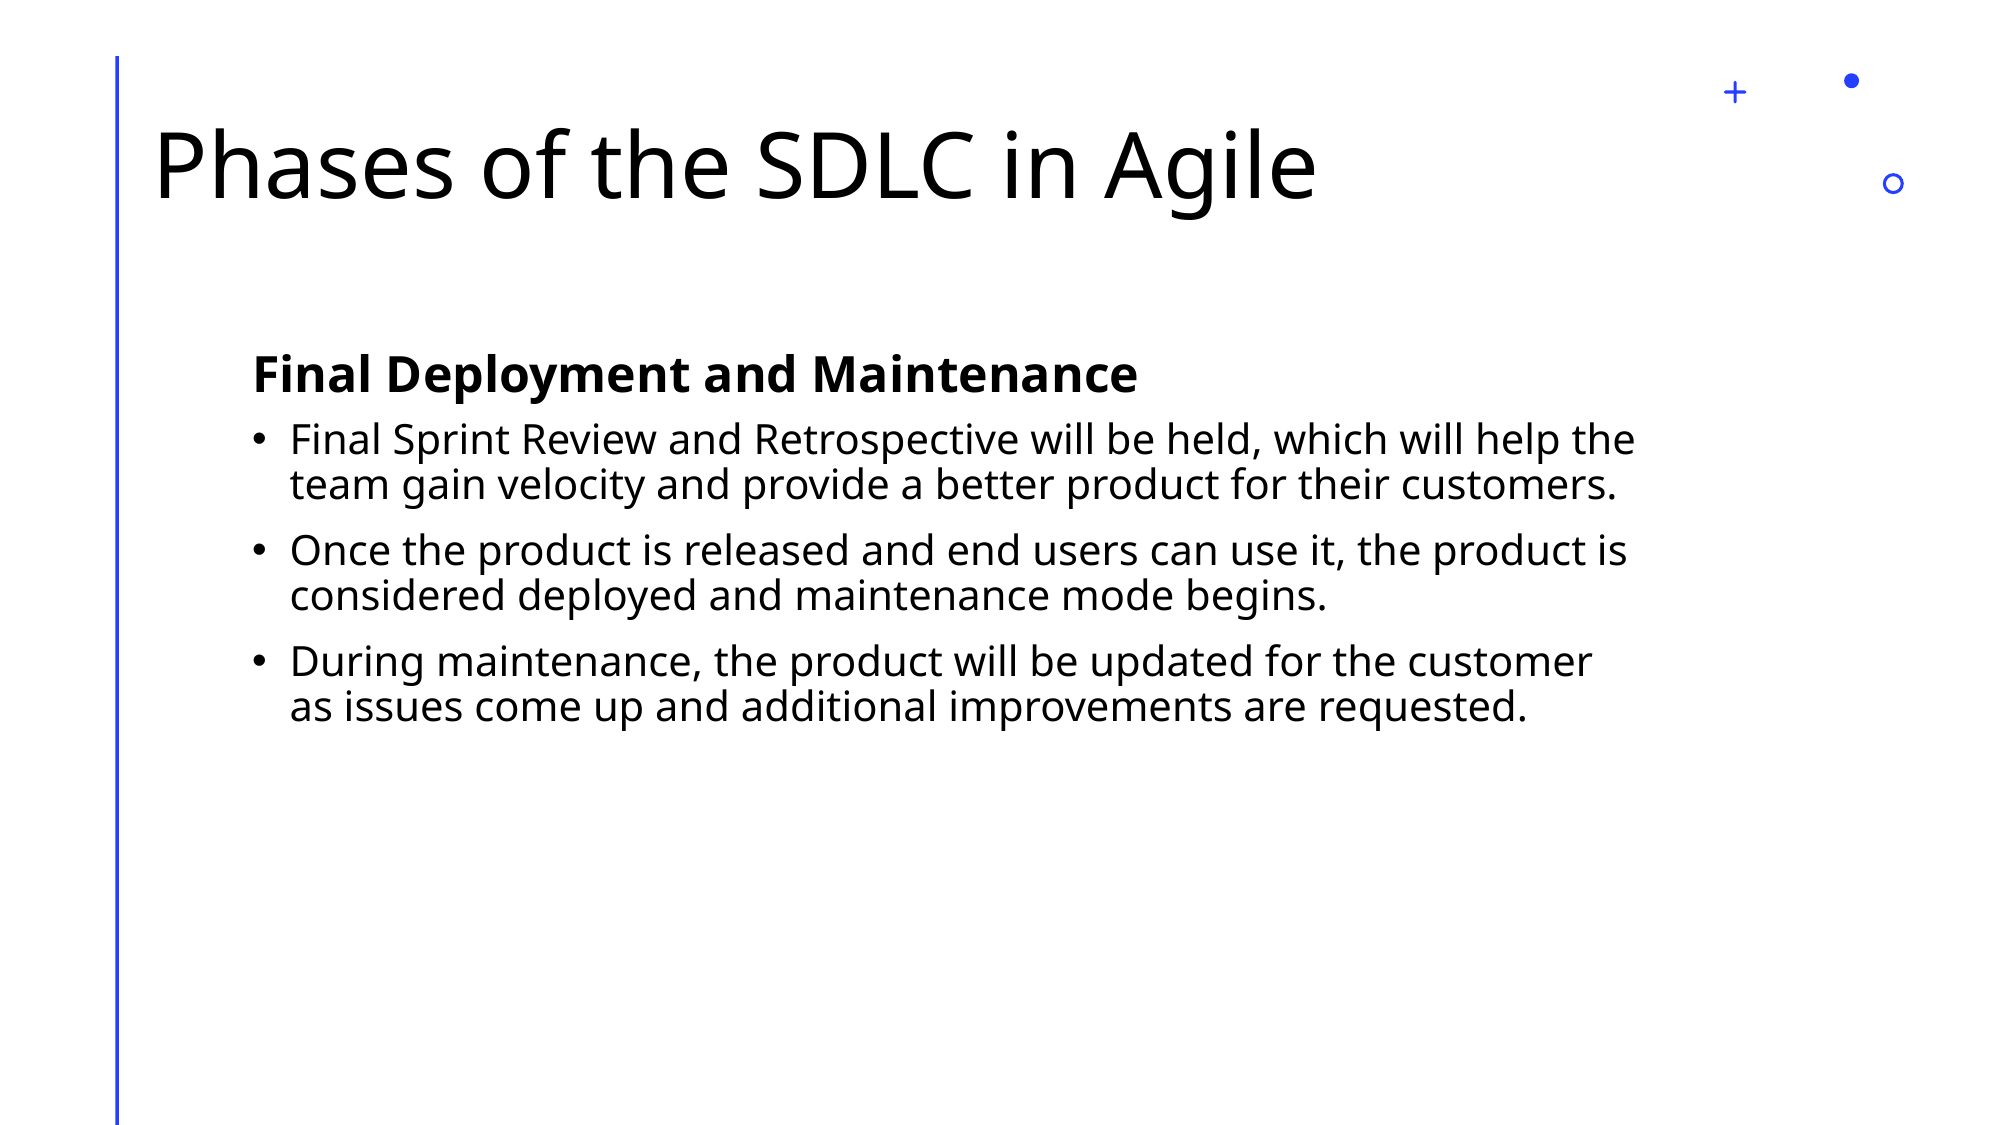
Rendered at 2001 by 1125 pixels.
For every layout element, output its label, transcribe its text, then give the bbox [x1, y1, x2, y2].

list Final Deployment and Maintenance [236, 275, 1723, 411]
title Phases of the SDLC in Agile [137, 59, 1863, 278]
list Final Sprint Review and Retrospective will be held, which will help the team gain velocity and provide a better product for their customers. Once the product is released and end users can use it, the product is considered deployed and maintenance mode begins. During maintenance, the product will be updated for the customer as issues come up and additional improvements are requested. [236, 410, 1660, 1016]
